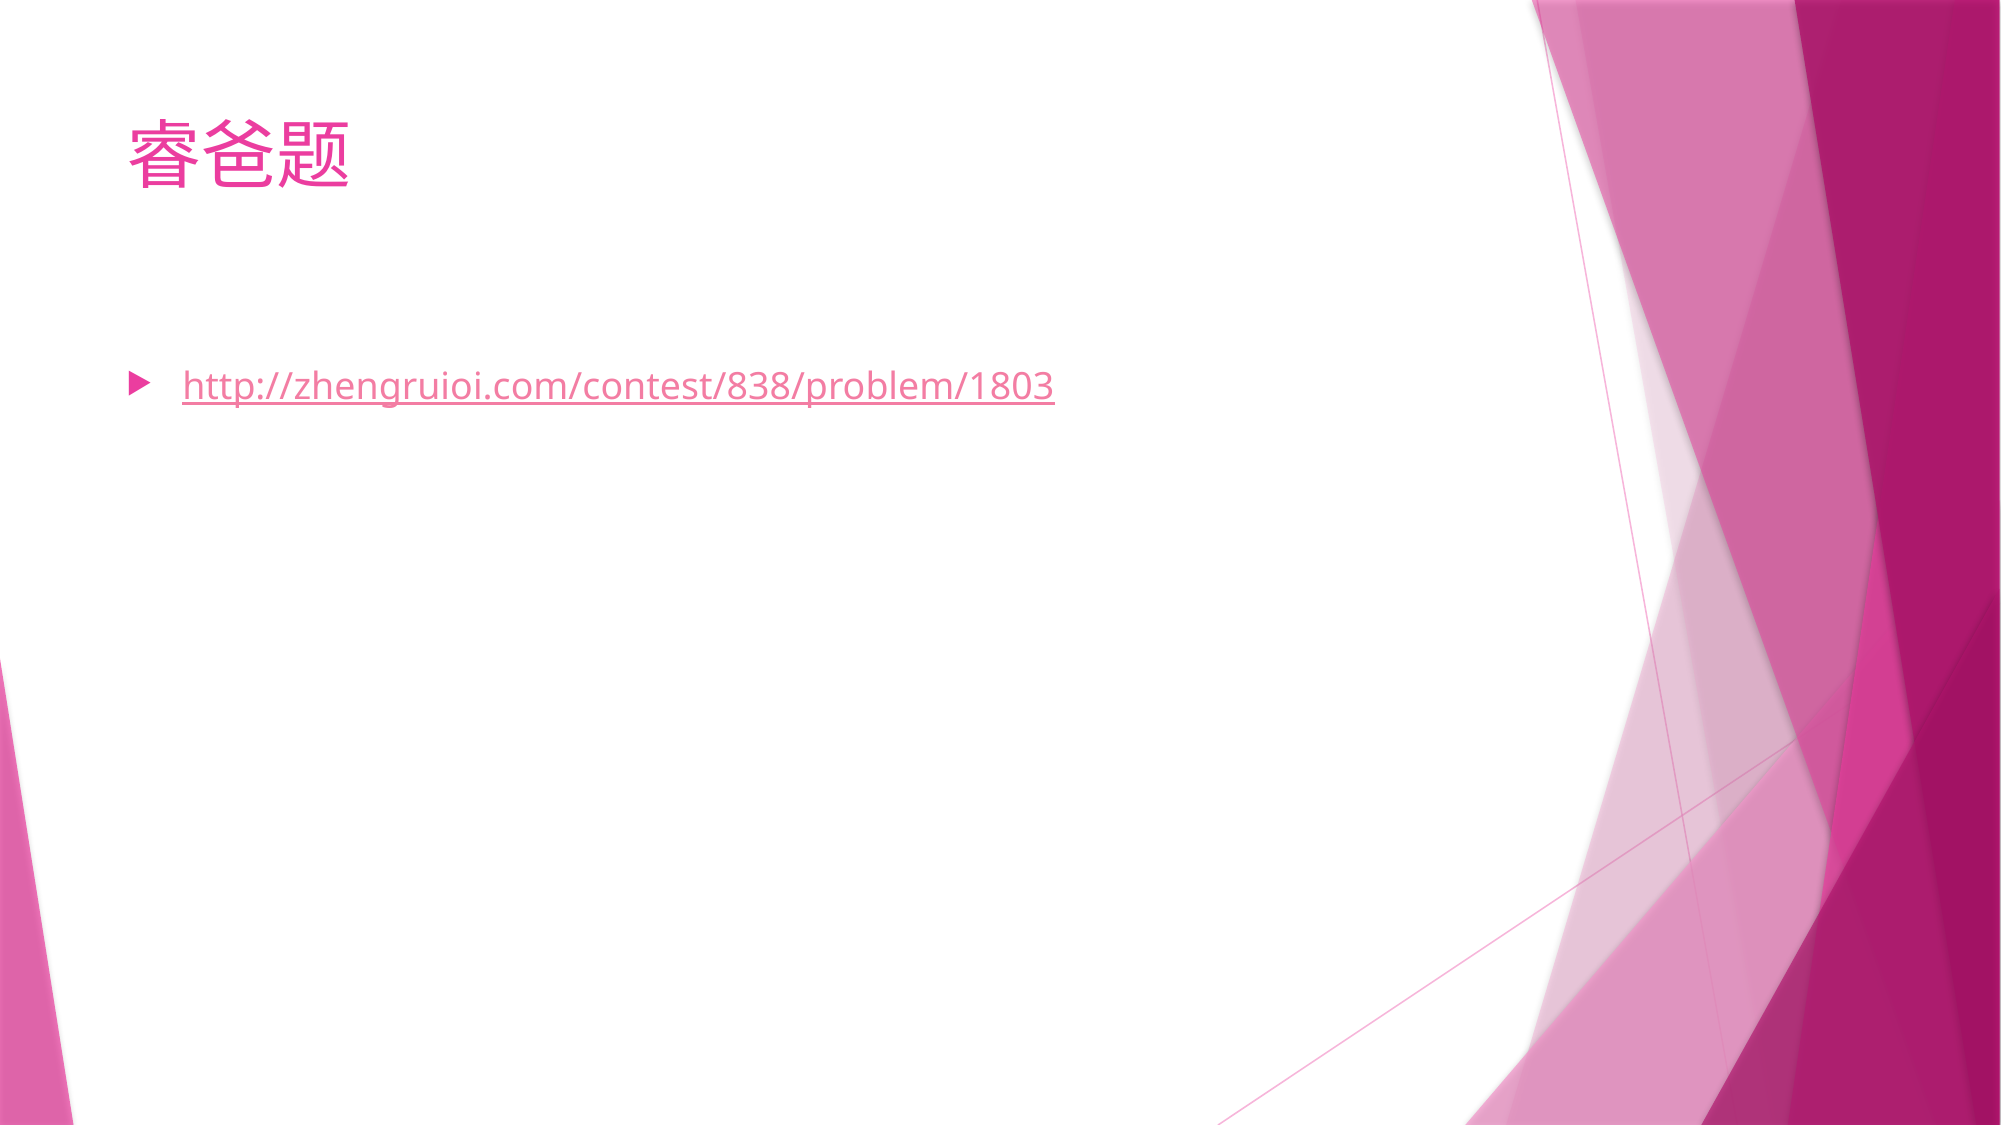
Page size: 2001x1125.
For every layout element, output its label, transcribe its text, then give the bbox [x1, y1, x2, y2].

title 睿爸题 [111, 99, 1522, 317]
list http://zhengruioi.com/contest/838/problem/1803 [111, 354, 1522, 992]
